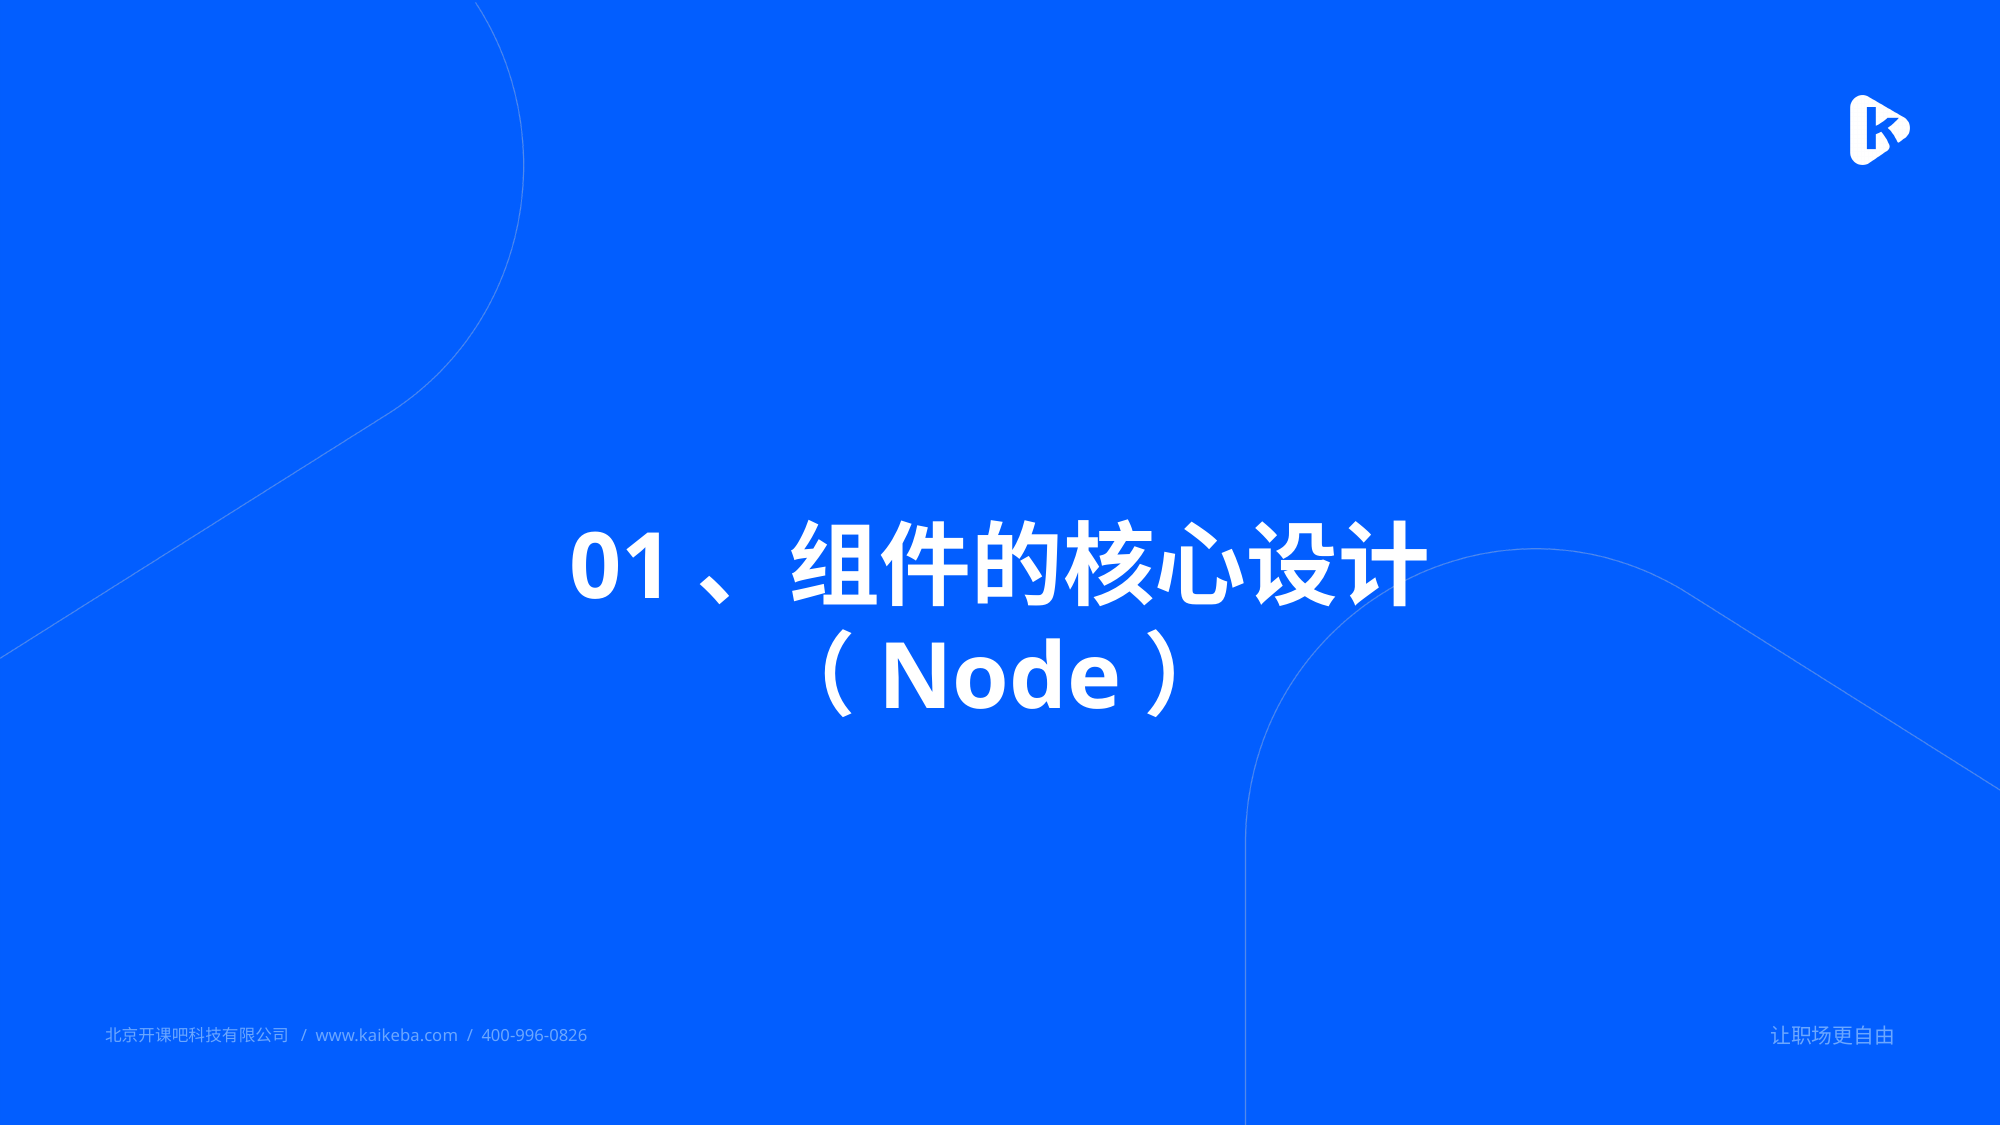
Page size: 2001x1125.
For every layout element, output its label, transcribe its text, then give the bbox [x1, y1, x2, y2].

picture [1850, 95, 1910, 165]
text_box 01、组件的核心设计 （Node） [379, 499, 1621, 734]
